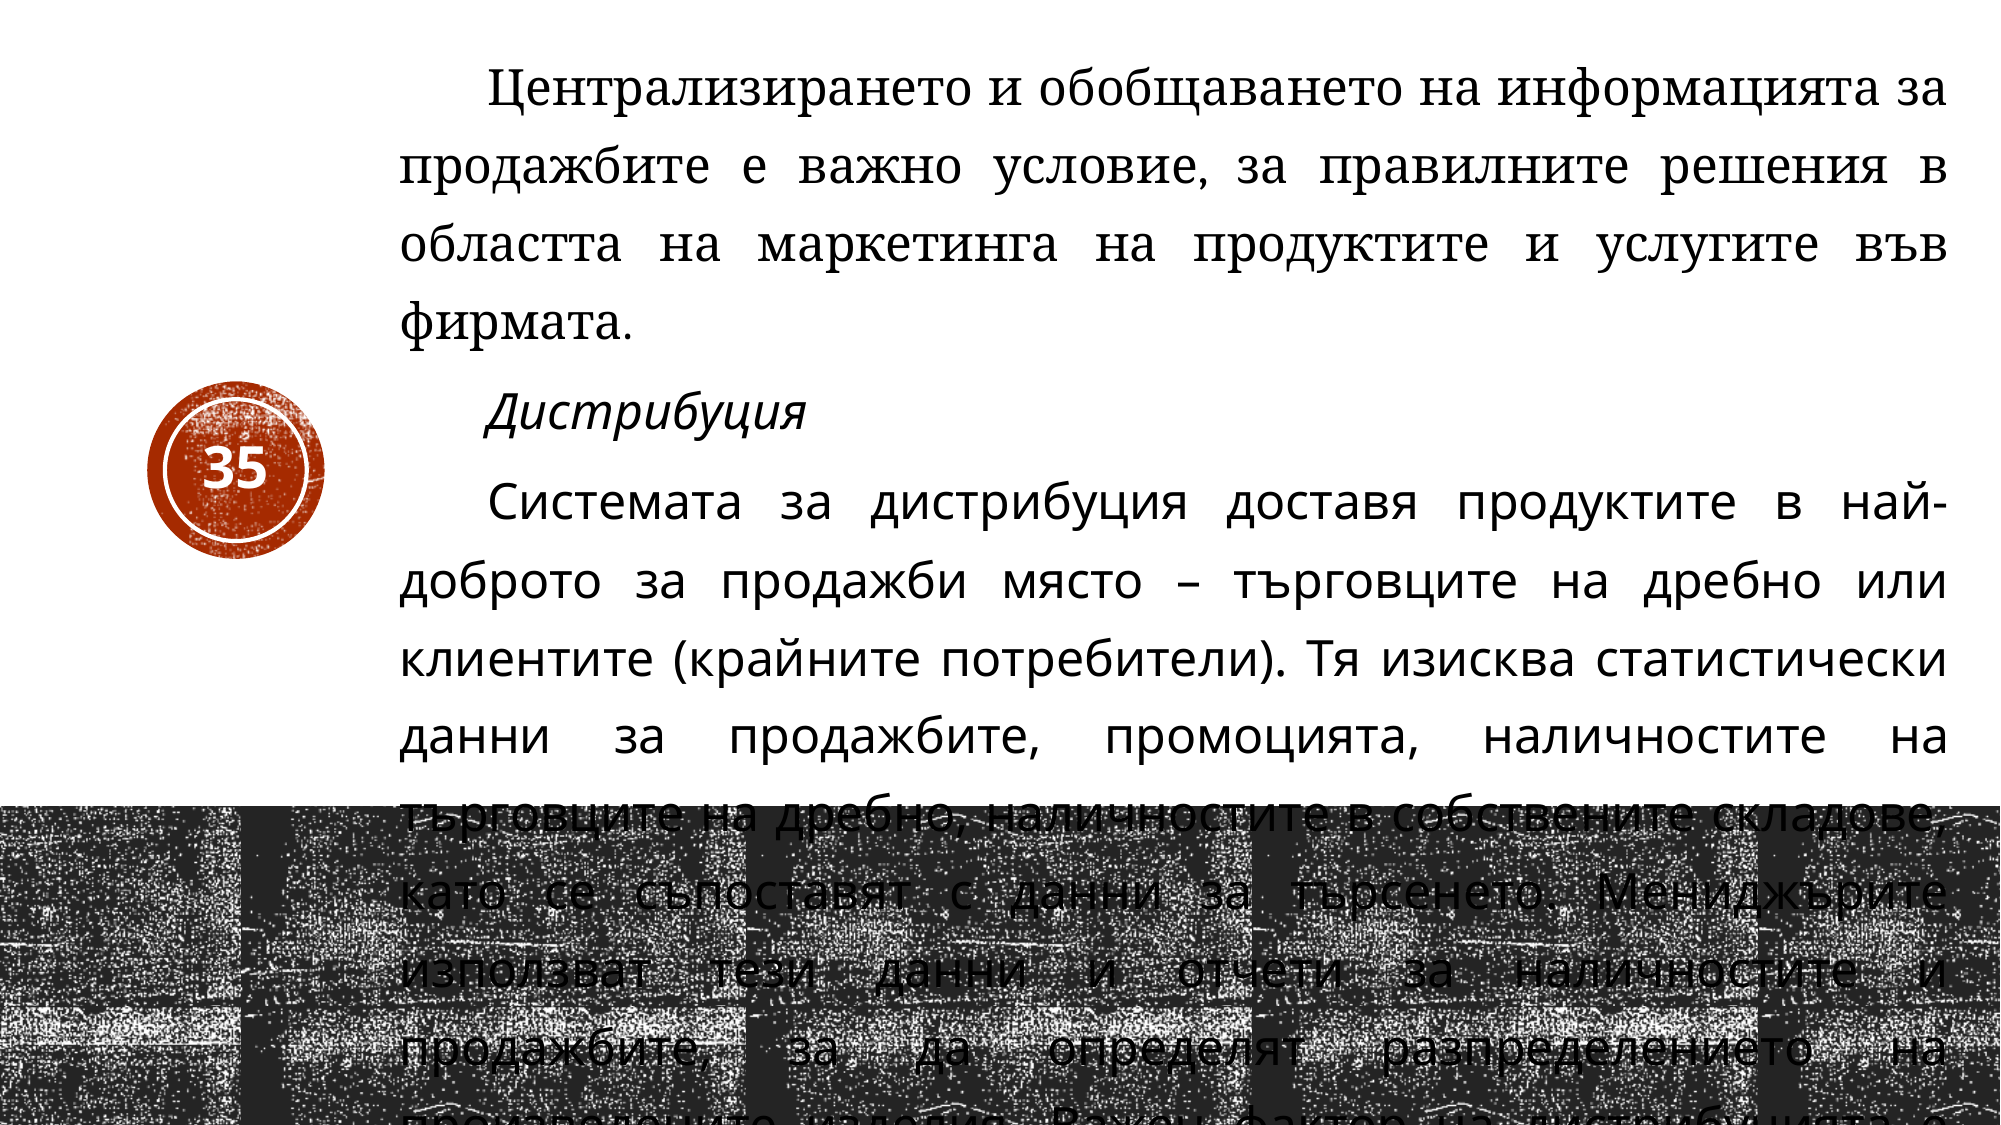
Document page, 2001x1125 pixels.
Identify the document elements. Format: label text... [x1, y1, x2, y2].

slide_number 35 [138, 411, 334, 530]
text_box Централизирането и обобщаването на информацията за продажбите е важно условие, за правилните решения в областта на маркетинга на продуктите и услугите във фирмата. Дистрибуция Системата за дистрибуция доставя продуктите в най-доброто за продажби място – търговците на дребно или клиентите (крайните потребители). Тя изисква статистически данни за продажбите, промоцията, наличностите на търговците на дребно, наличностите в собствените складове, като се съпоставят с данни за търсенето. Мениджърите използват тези данни и отчети за наличностите и продажбите, за да определят разпределението на произведените изделия. Важен фактор на дистрибуцията е отчитането на направените разходи за нея. [384, 29, 1965, 1125]
